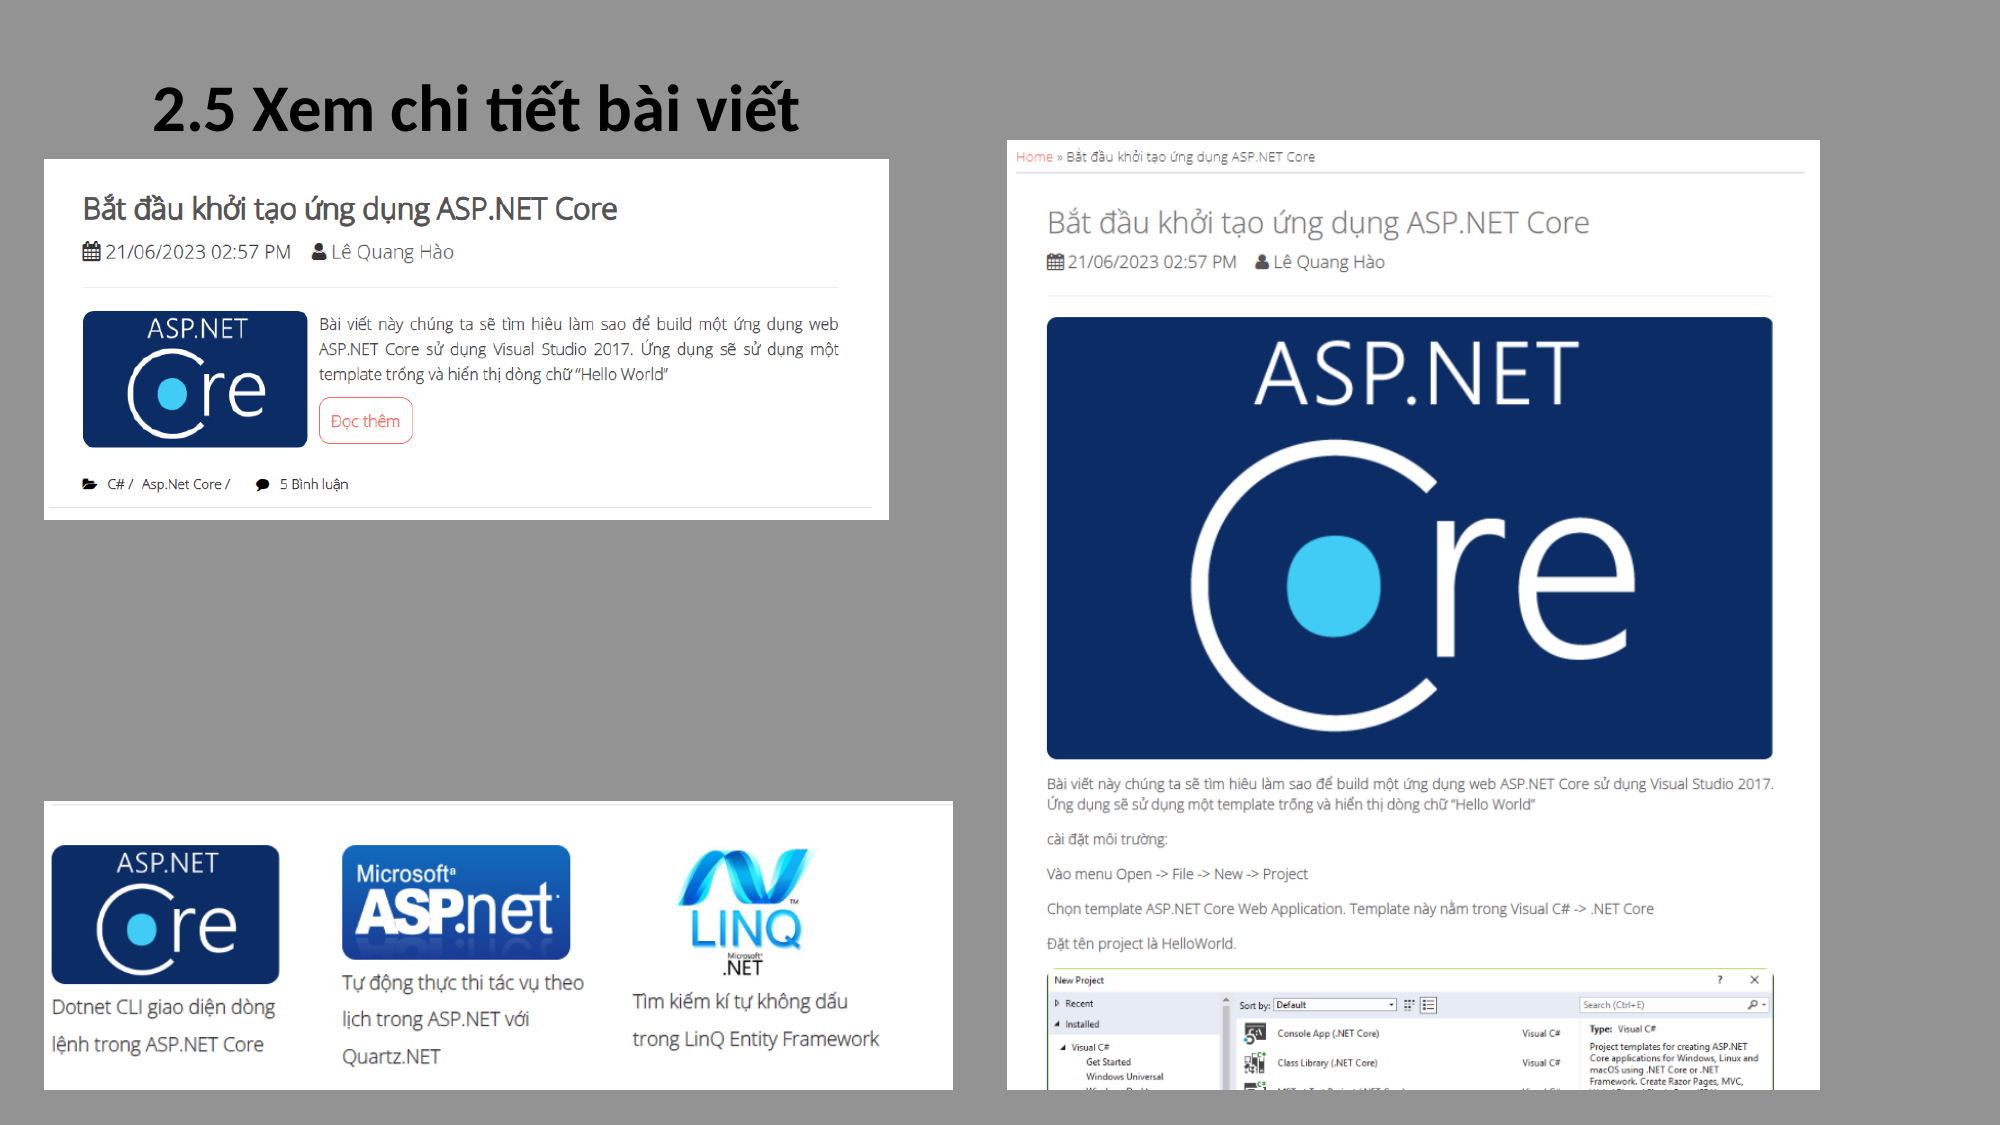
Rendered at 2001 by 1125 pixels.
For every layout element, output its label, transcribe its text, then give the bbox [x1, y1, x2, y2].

picture [44, 801, 953, 1090]
text_box 2.5 Xem chi tiết bài viết [137, 59, 1727, 160]
picture [1007, 140, 1820, 1090]
picture [44, 159, 889, 521]
